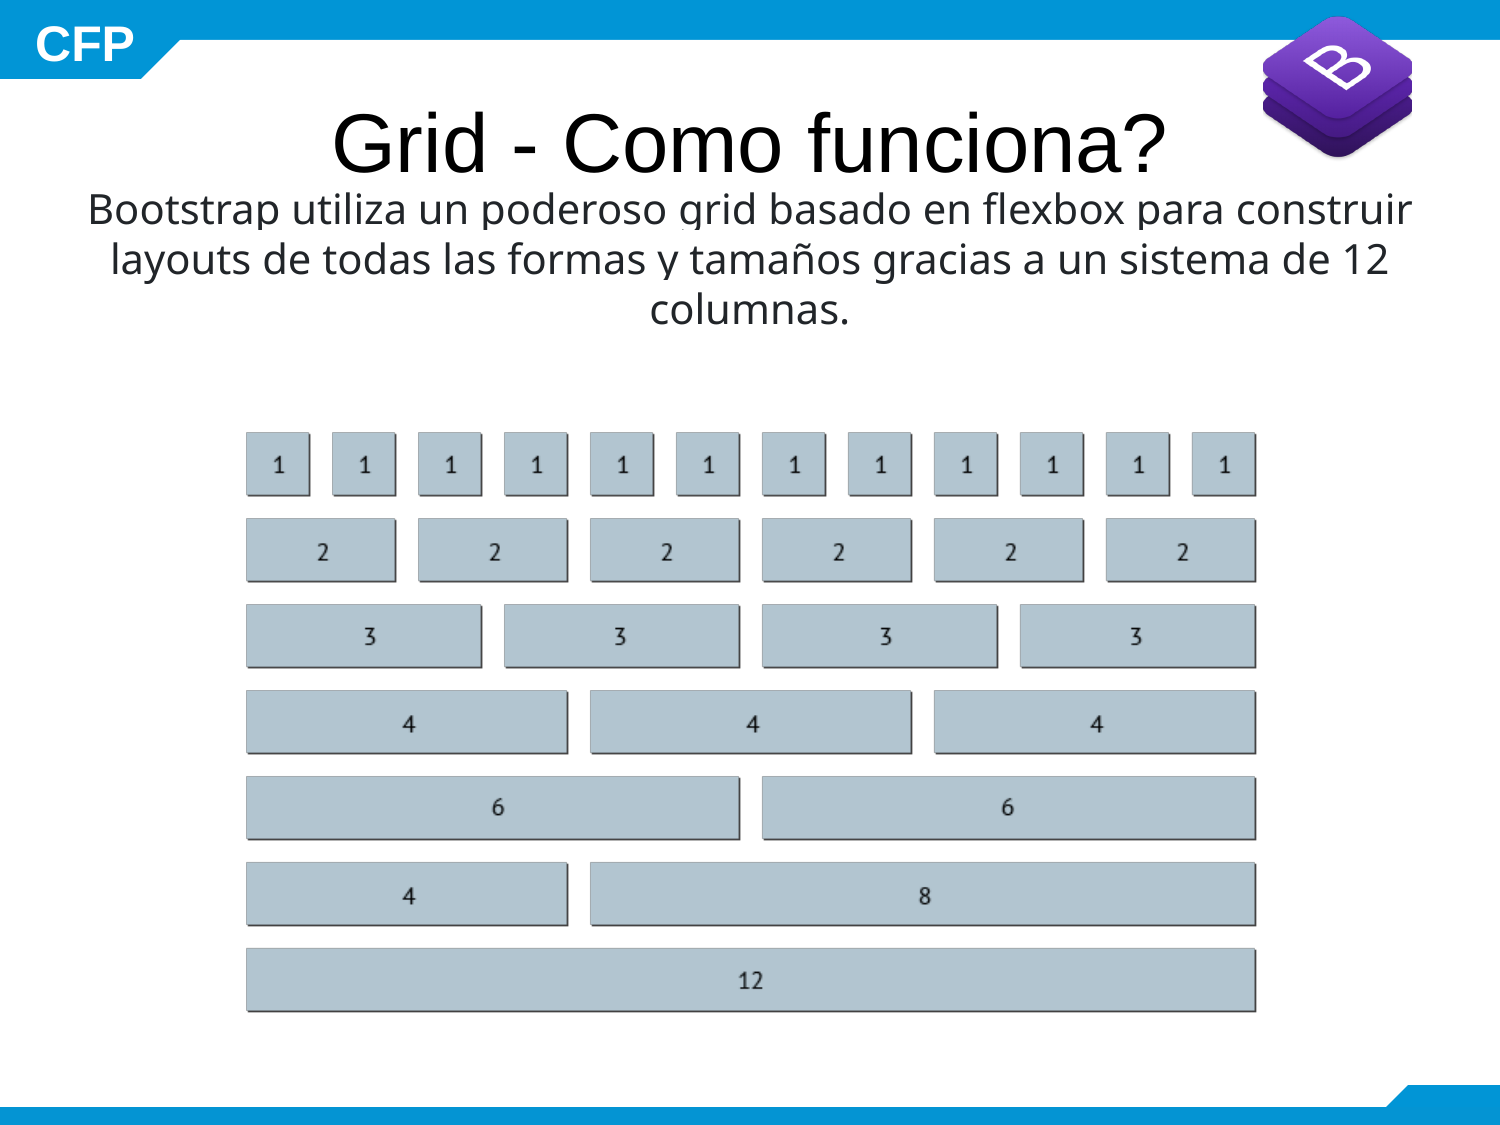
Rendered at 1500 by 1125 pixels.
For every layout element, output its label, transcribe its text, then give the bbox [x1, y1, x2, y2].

title Grid - Como funciona? [103, 45, 1397, 182]
picture [220, 402, 1280, 1037]
picture [1262, 17, 1413, 163]
text_box Bootstrap utiliza un poderoso grid basado en flexbox para construir layouts de todas las formas y tamaños gracias a un sistema de 12 columnas. [45, 182, 1455, 383]
